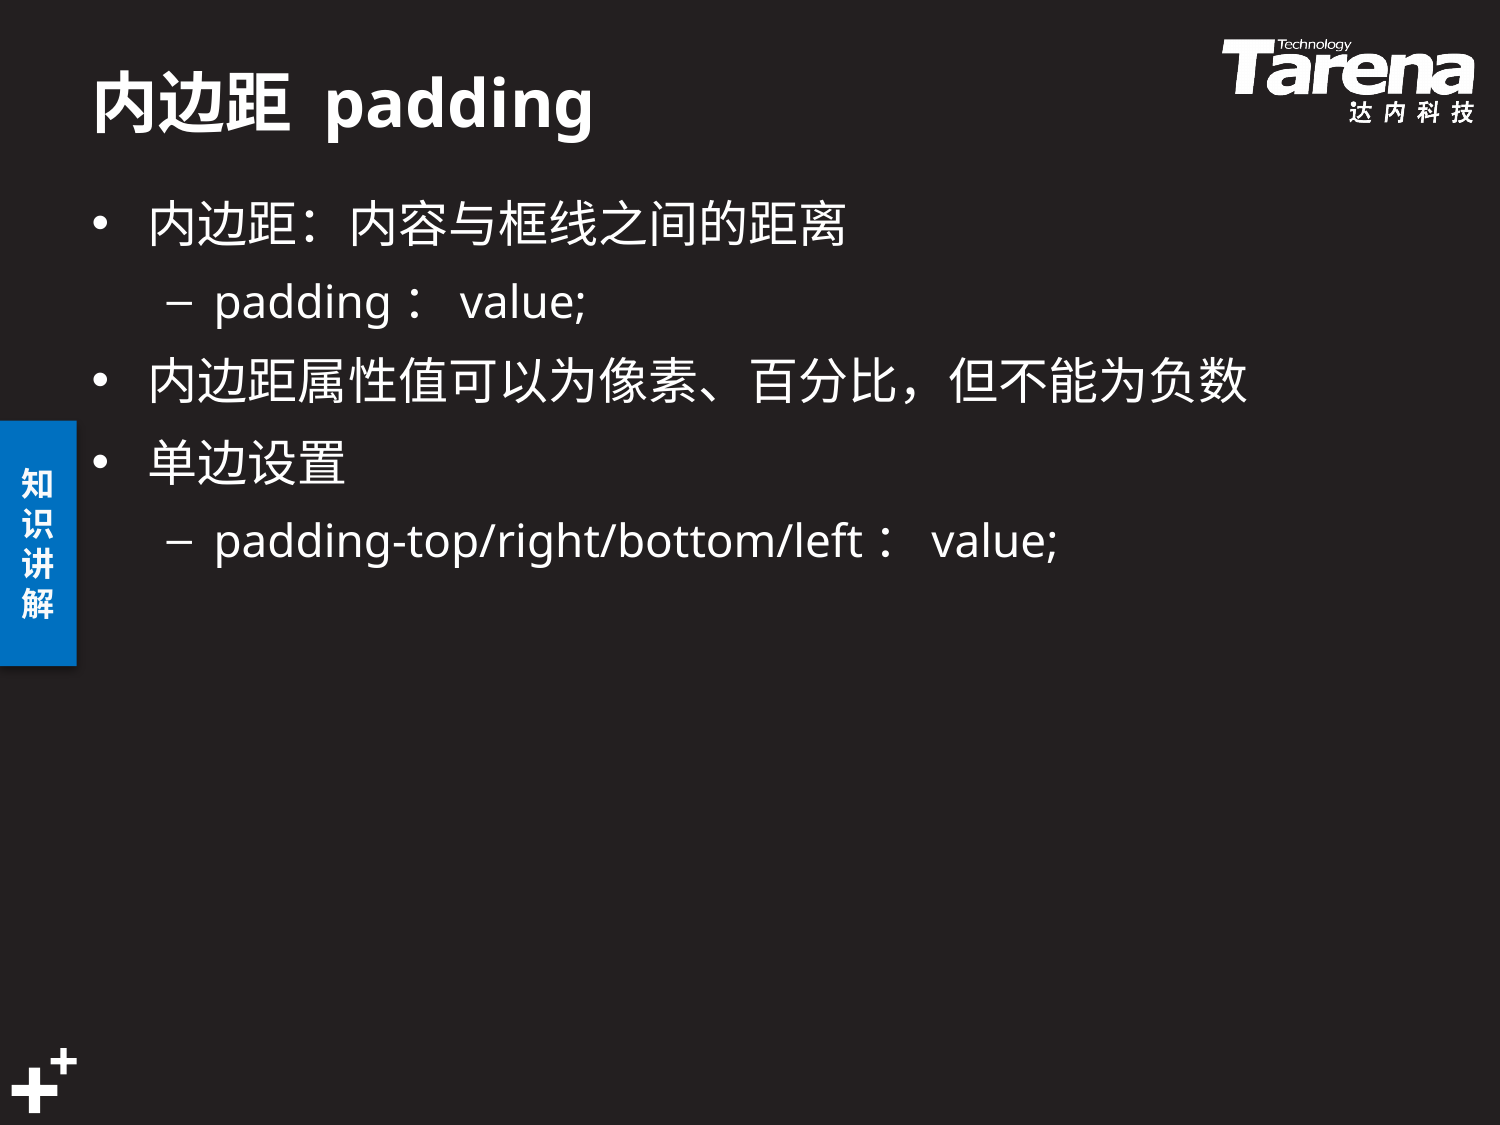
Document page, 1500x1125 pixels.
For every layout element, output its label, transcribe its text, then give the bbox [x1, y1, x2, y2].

title 内边距 padding [76, 42, 1188, 160]
list 内边距：内容与框线之间的距离 padding：value; 内边距属性值可以为像素、百分比，但不能为负数 单边设置 padding-top/right/bottom/left：value; [76, 172, 1400, 580]
picture [1222, 39, 1475, 123]
